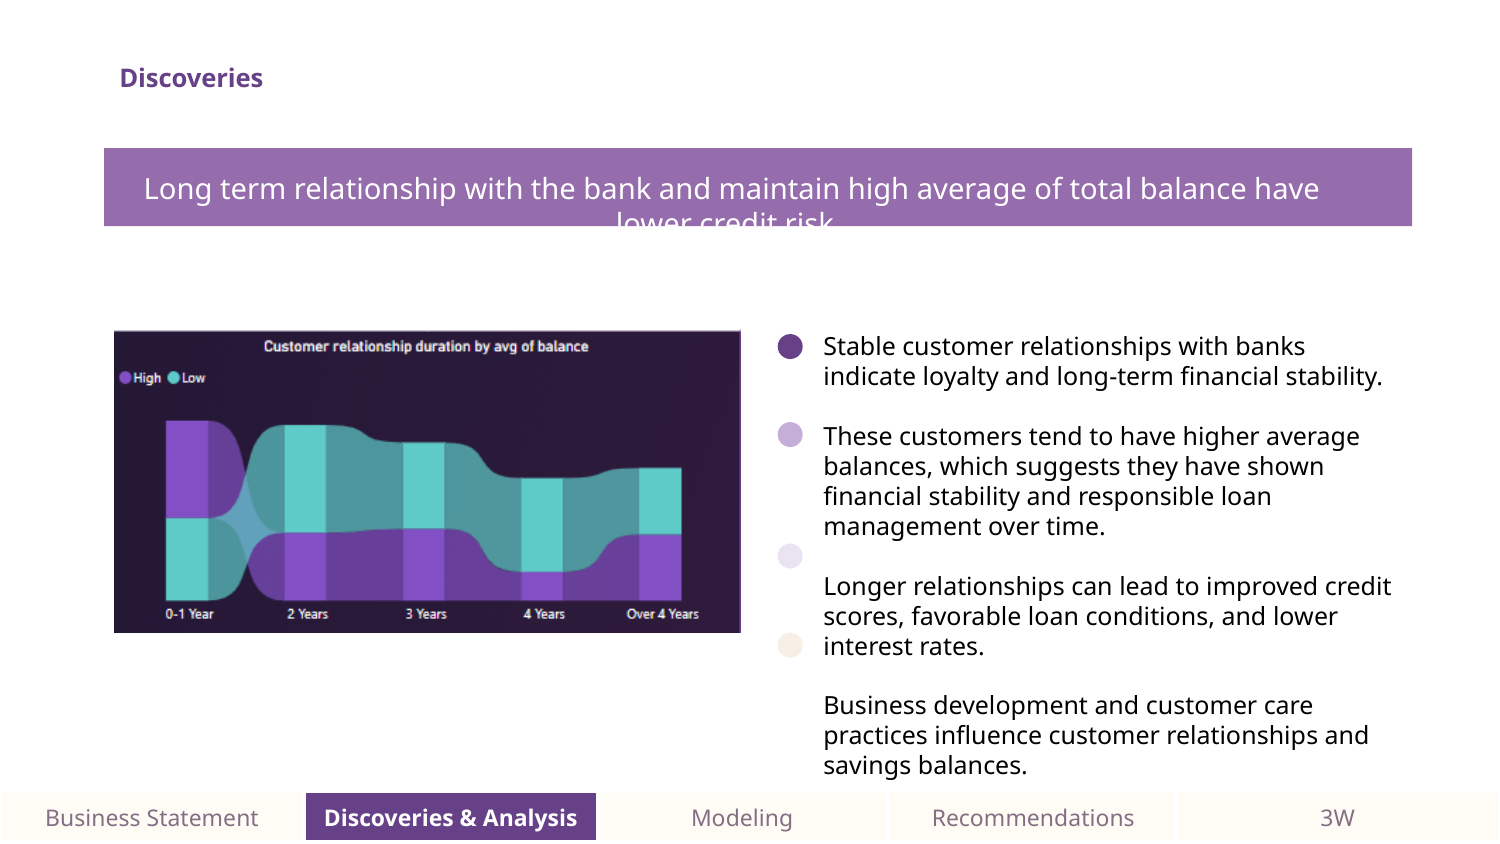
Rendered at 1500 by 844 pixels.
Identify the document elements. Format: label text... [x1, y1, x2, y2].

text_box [0, 790, 1500, 843]
text_box [777, 334, 803, 360]
text_box [777, 632, 803, 658]
text_box Long term relationship with the bank and maintain high average of total balance have lower credit risk. [115, 162, 1349, 248]
picture [114, 329, 741, 633]
text_box [777, 422, 803, 448]
text_box [777, 543, 803, 569]
title Discoveries [104, 46, 535, 108]
text_box [104, 148, 1413, 227]
text_box Stable customer relationships with banks indicate loyalty and long-term financial stability. These customers tend to have higher average balances, which suggests they have shown financial stability and responsible loan management over time. Longer relationships can lead to improved credit scores, favorable loan conditions, and lower interest rates. Business development and customer care practices influence customer relationships and savings balances. [808, 323, 1413, 788]
